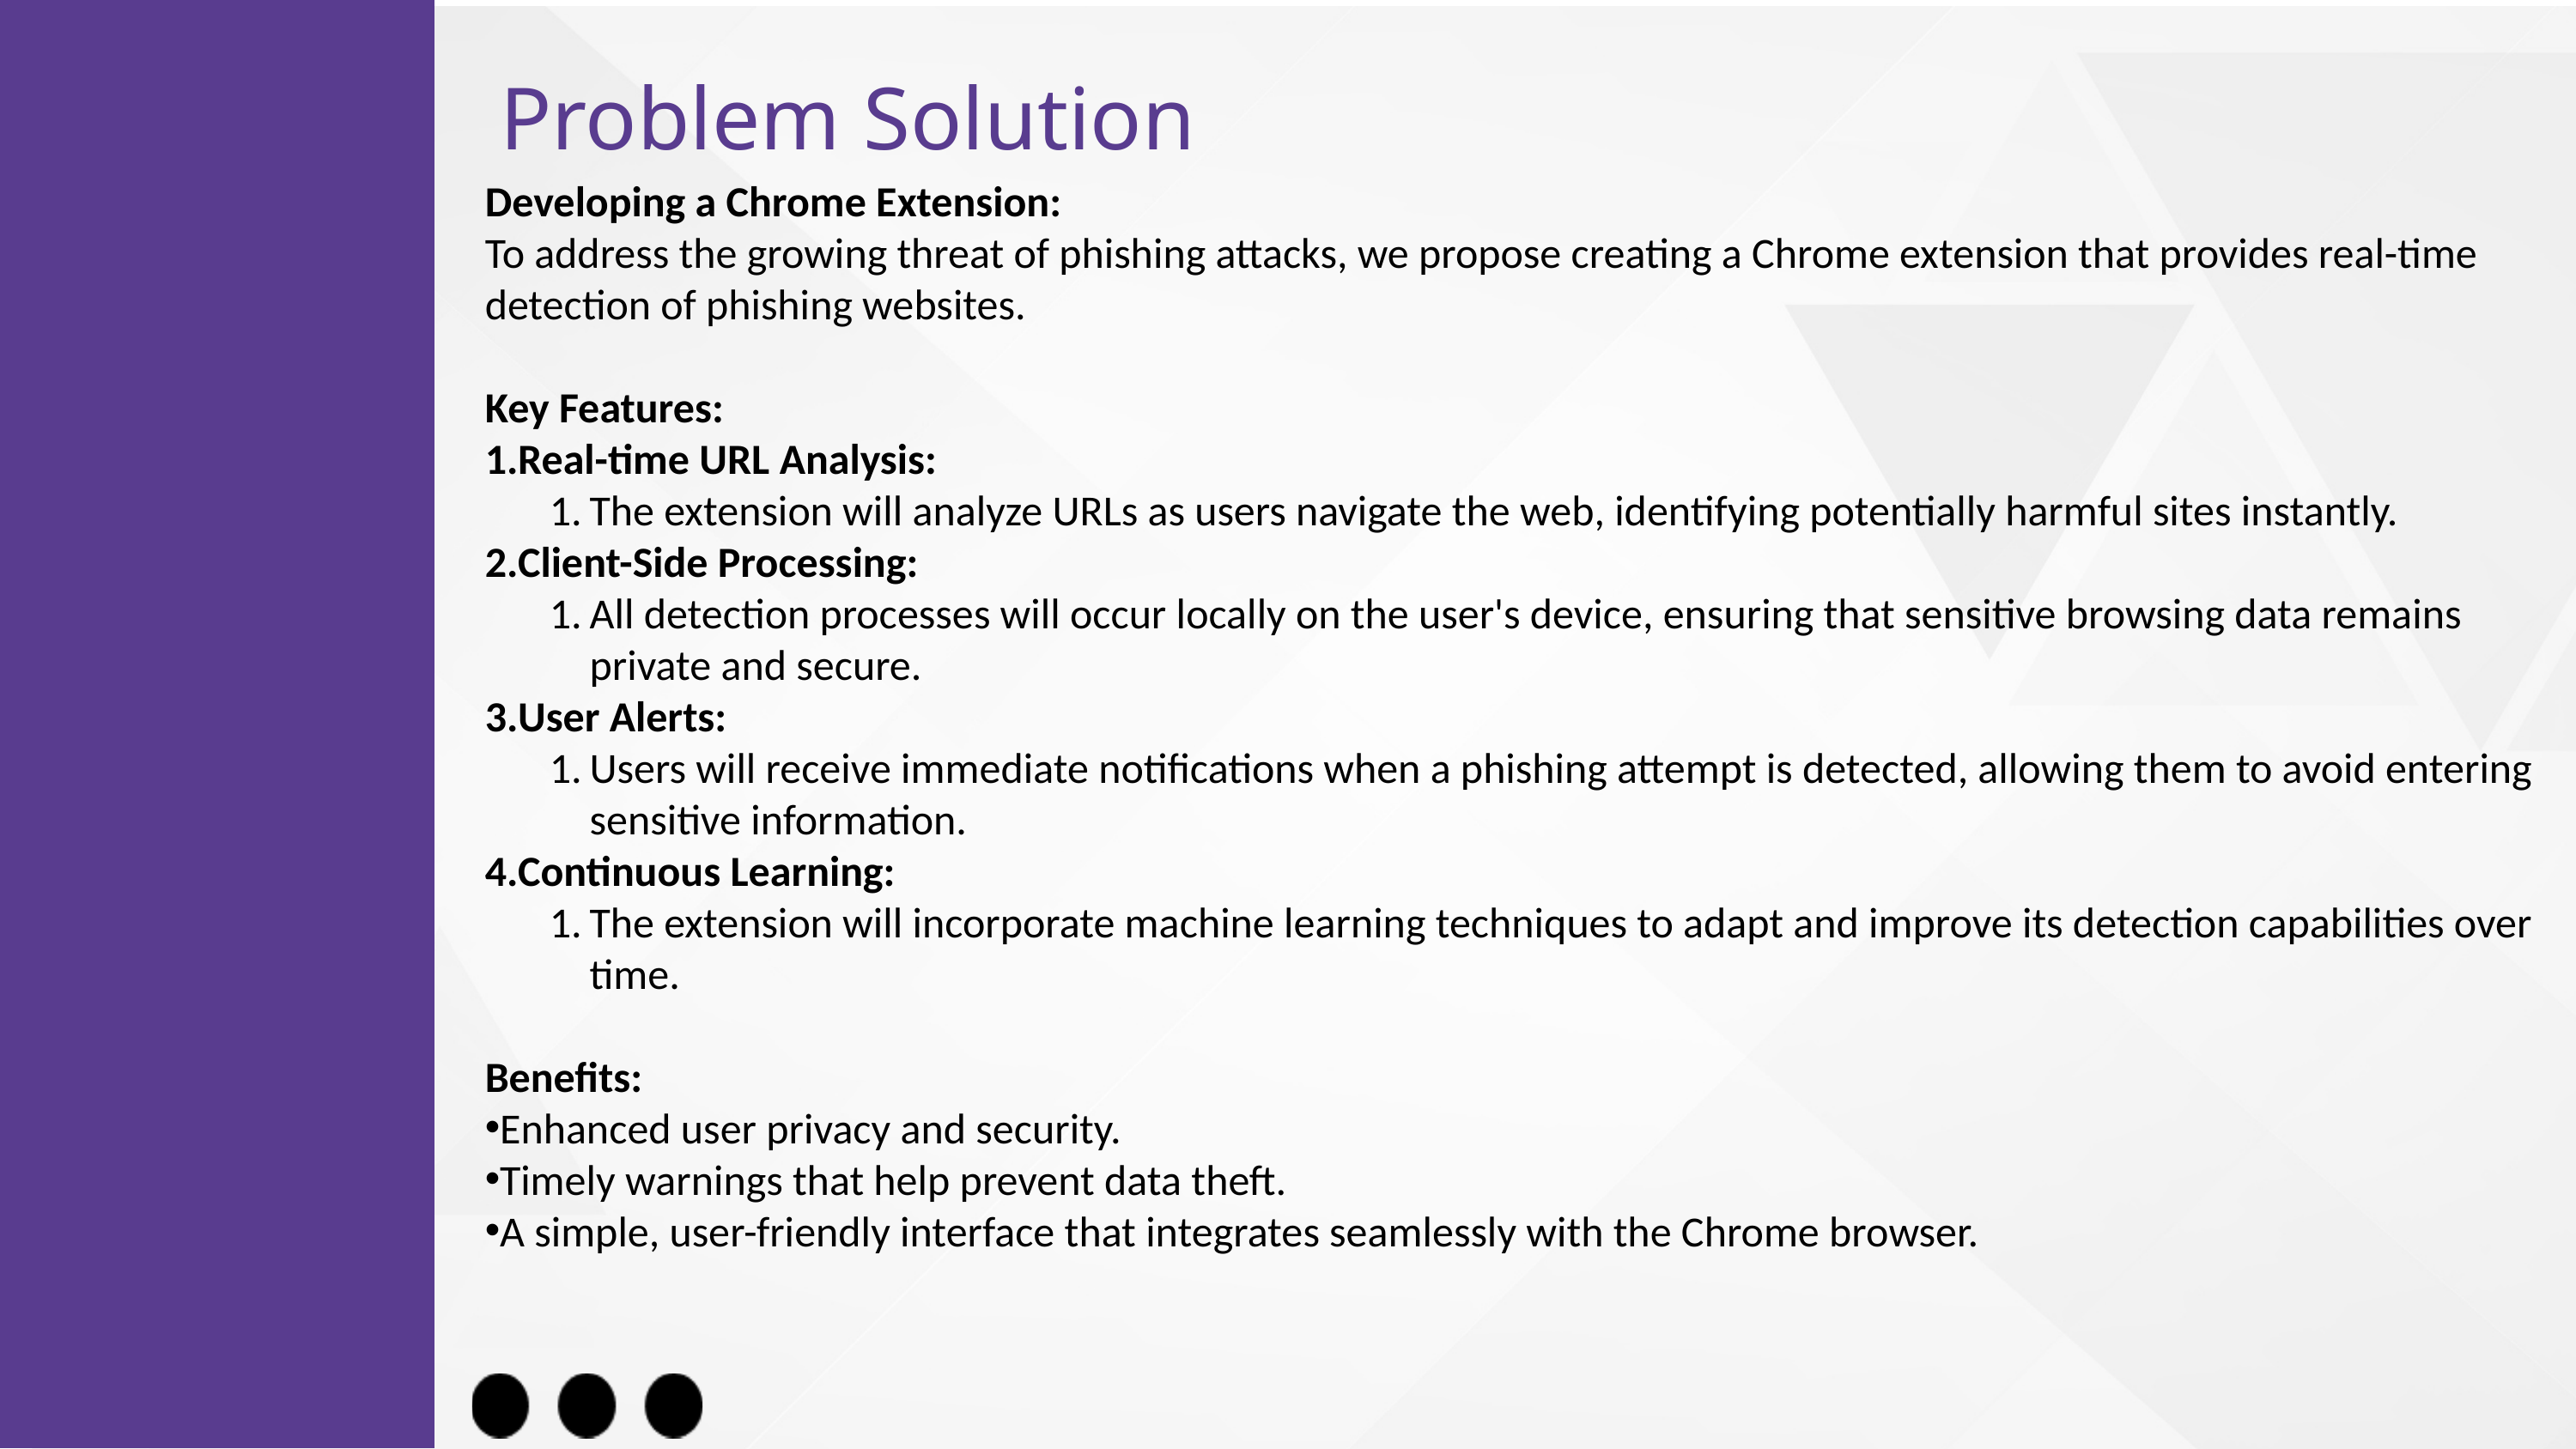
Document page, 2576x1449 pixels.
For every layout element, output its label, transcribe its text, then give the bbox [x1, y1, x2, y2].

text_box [0, 0, 435, 1449]
text_box Developing a Chrome Extension: To address the growing threat of phishing attacks, we propose creating a Chrome extension that provides real-time detection of phishing websites. Key Features: Real-time URL Analysis: The extension will analyze URLs as users navigate the web, identifying potentially harmful sites instantly. Client-Side Processing: All detection processes will occur locally on the user's device, ensuring that sensitive browsing data remains private and secure. User Alerts: Users will receive immediate notifications when a phishing attempt is detected, allowing them to avoid entering sensitive information. Continuous Learning: The extension will incorporate machine learning techniques to adapt and improve its detection capabilities over time. Benefits: Enhanced user privacy and security. Timely warnings that help prevent data theft. A simple, user-friendly interface that integrates seamlessly with the Chrome browser. [471, 167, 2570, 1301]
text_box [471, 1373, 703, 1439]
text_box [440, 6, 2576, 1449]
text_box Problem Solution [499, 59, 1438, 167]
